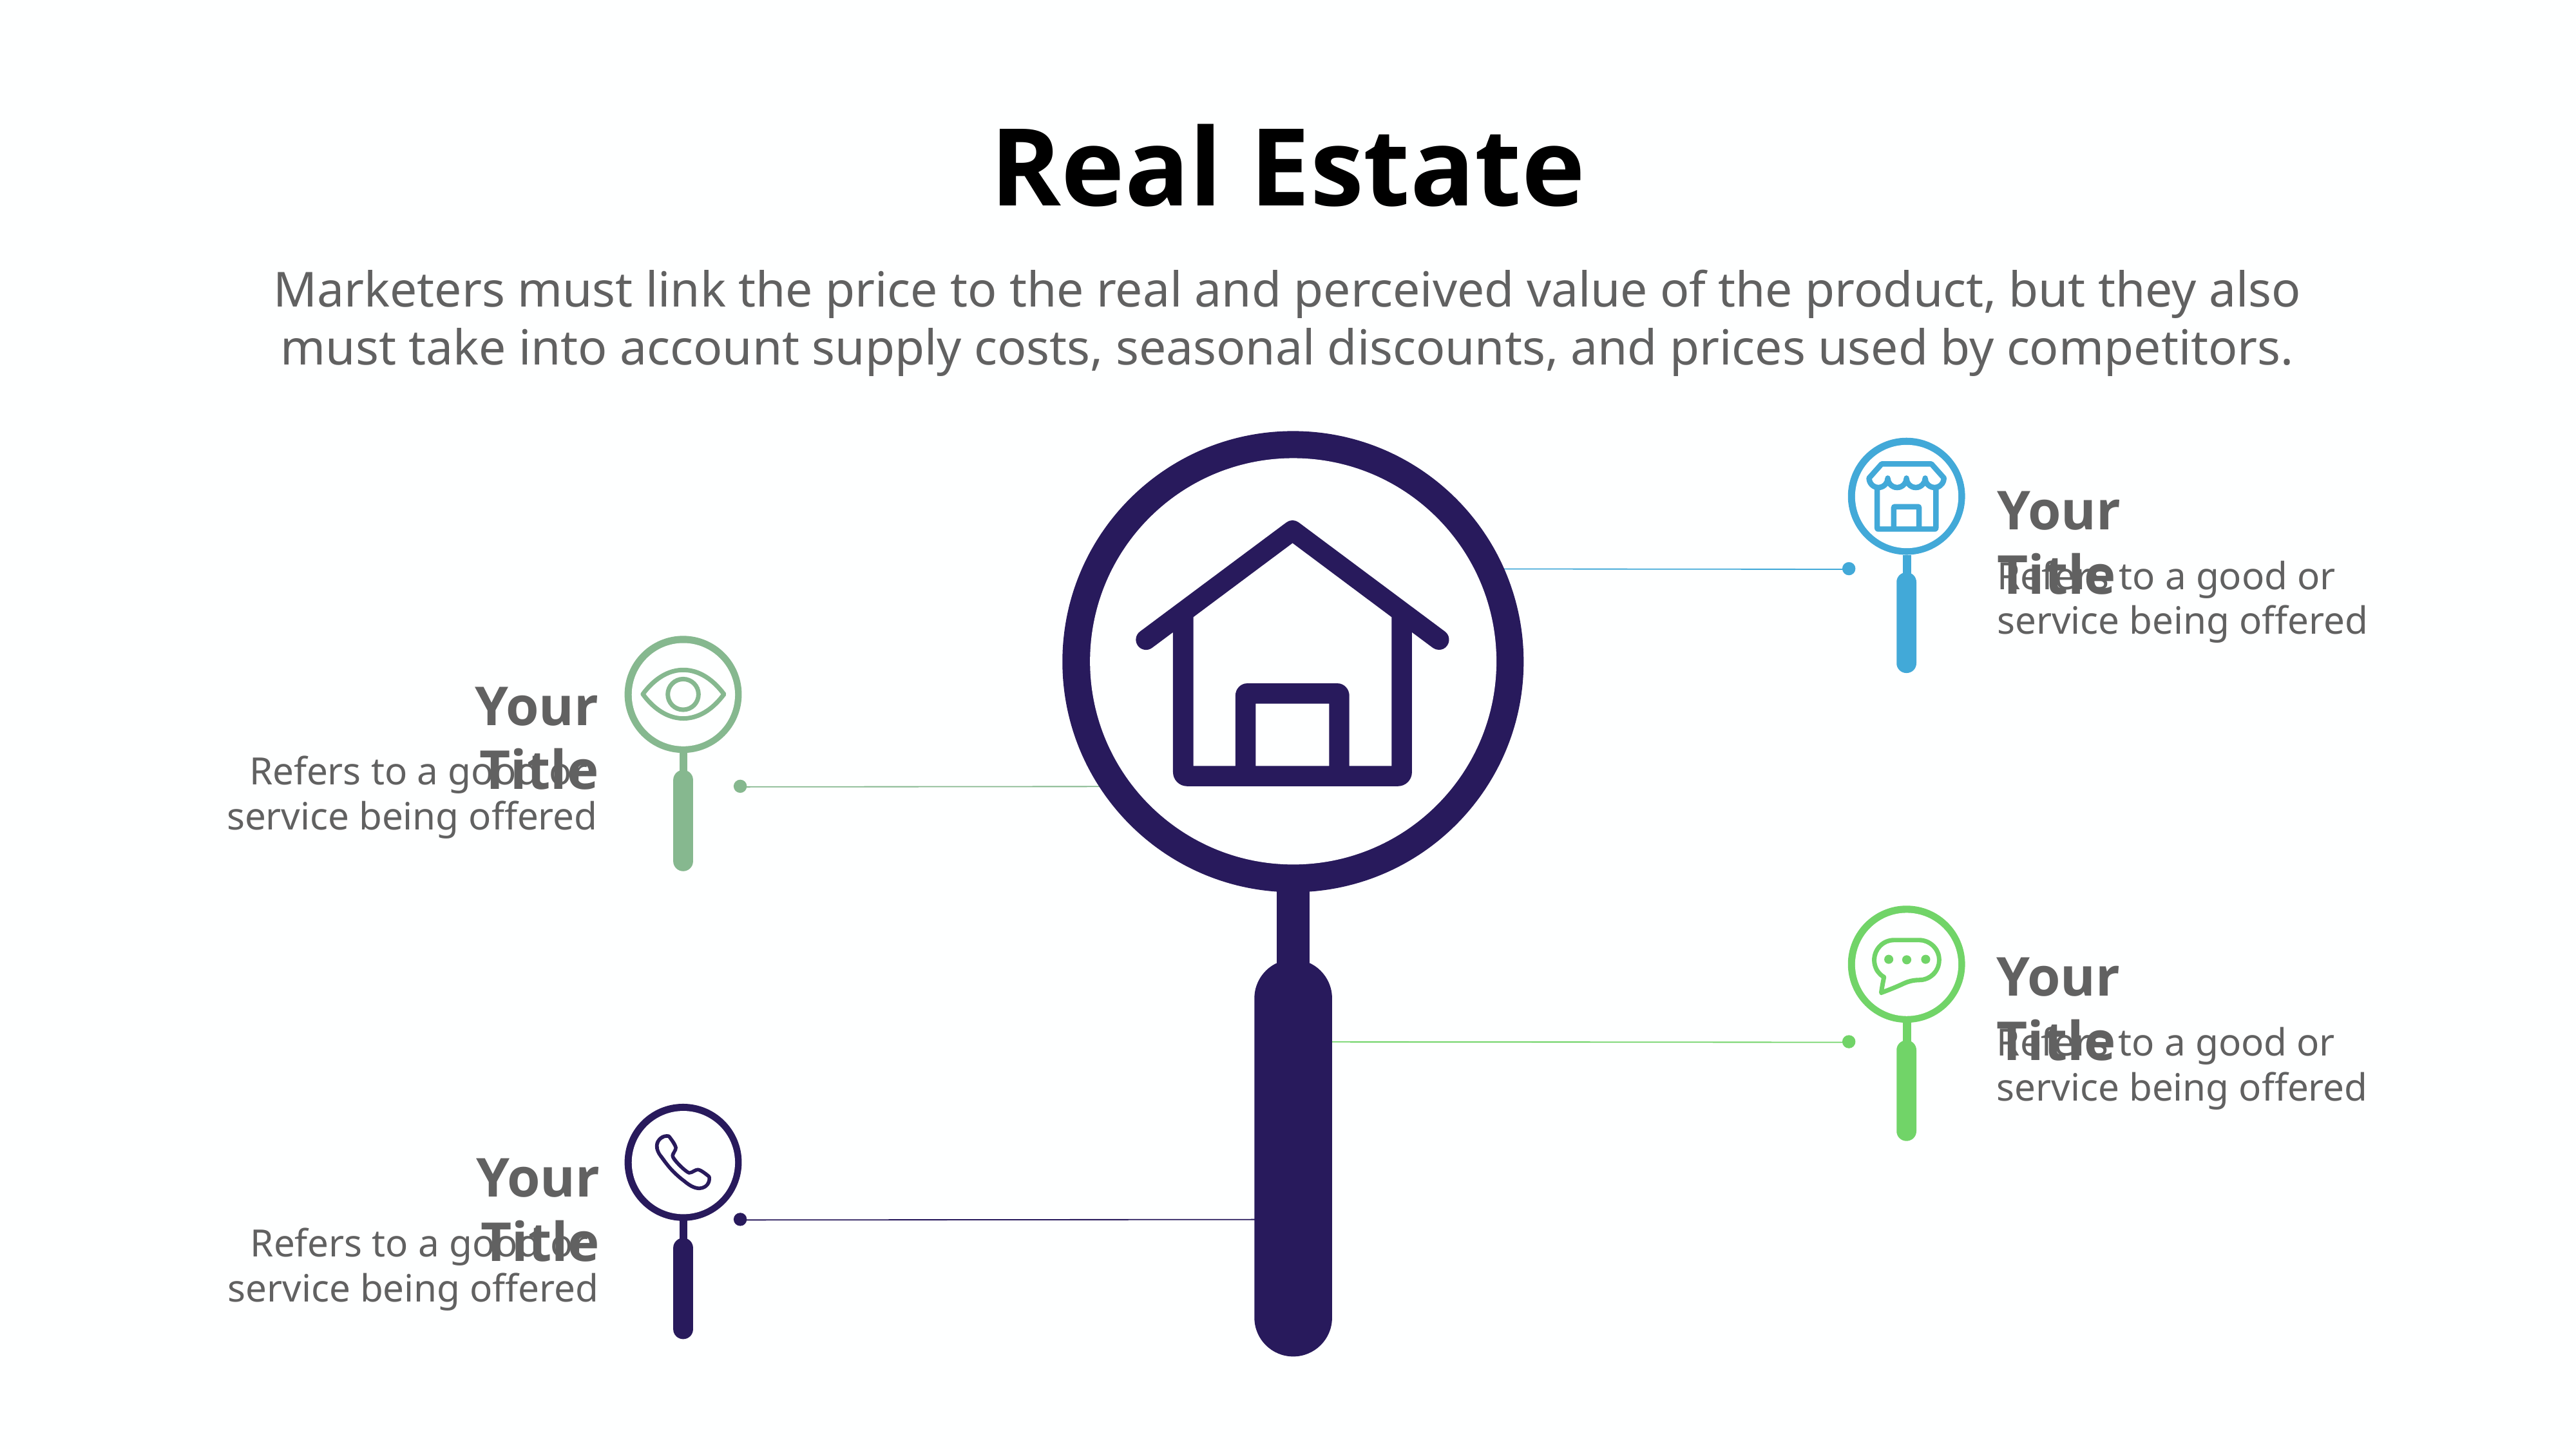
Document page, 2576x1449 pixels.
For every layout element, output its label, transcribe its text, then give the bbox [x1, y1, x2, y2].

text_box Marketers must link the price to the real and perceived value of the product, but they also must take into account supply costs, seasonal discounts, and prices used by competitors. [259, 254, 2317, 379]
text_box [1254, 959, 1332, 1357]
text_box [1842, 562, 1856, 576]
text_box [1090, 458, 1497, 865]
text_box [733, 779, 747, 793]
text_box [624, 1103, 742, 1221]
text_box Your Title [1987, 937, 2251, 1013]
text_box [665, 676, 701, 712]
text_box [1855, 444, 1959, 549]
text_box Refers to a good or service being offered [1987, 1013, 2391, 1113]
text_box [1866, 461, 1947, 532]
text_box [1136, 520, 1449, 786]
text_box [1902, 955, 1912, 965]
text_box [673, 770, 693, 871]
text_box [654, 1134, 711, 1191]
text_box Your Title [1987, 471, 2251, 547]
text_box Your Title [345, 667, 609, 805]
text_box [1921, 954, 1931, 964]
text_box [679, 753, 688, 771]
text_box [1884, 954, 1894, 964]
text_box [673, 1238, 693, 1340]
text_box [1847, 905, 1965, 1023]
text_box [1842, 1035, 1856, 1048]
text_box [1847, 437, 1965, 555]
text_box Real Estate [981, 93, 1595, 232]
text_box [1855, 913, 1959, 1016]
text_box [1896, 1040, 1917, 1141]
text_box Refers to a good or service being offered [204, 1214, 608, 1314]
text_box [679, 1220, 688, 1238]
text_box Refers to a good or service being offered [203, 743, 607, 842]
text_box Refers to a good or service being offered [1987, 547, 2392, 647]
text_box [631, 1111, 736, 1215]
text_box Your Title [346, 1138, 609, 1277]
text_box [1902, 1022, 1912, 1041]
text_box [1896, 572, 1917, 674]
text_box [640, 667, 727, 721]
text_box [1872, 938, 1942, 996]
text_box [733, 1213, 747, 1226]
text_box [1277, 891, 1310, 963]
text_box [624, 636, 742, 753]
text_box [1062, 431, 1524, 892]
text_box [631, 643, 736, 746]
text_box [1902, 554, 1912, 573]
